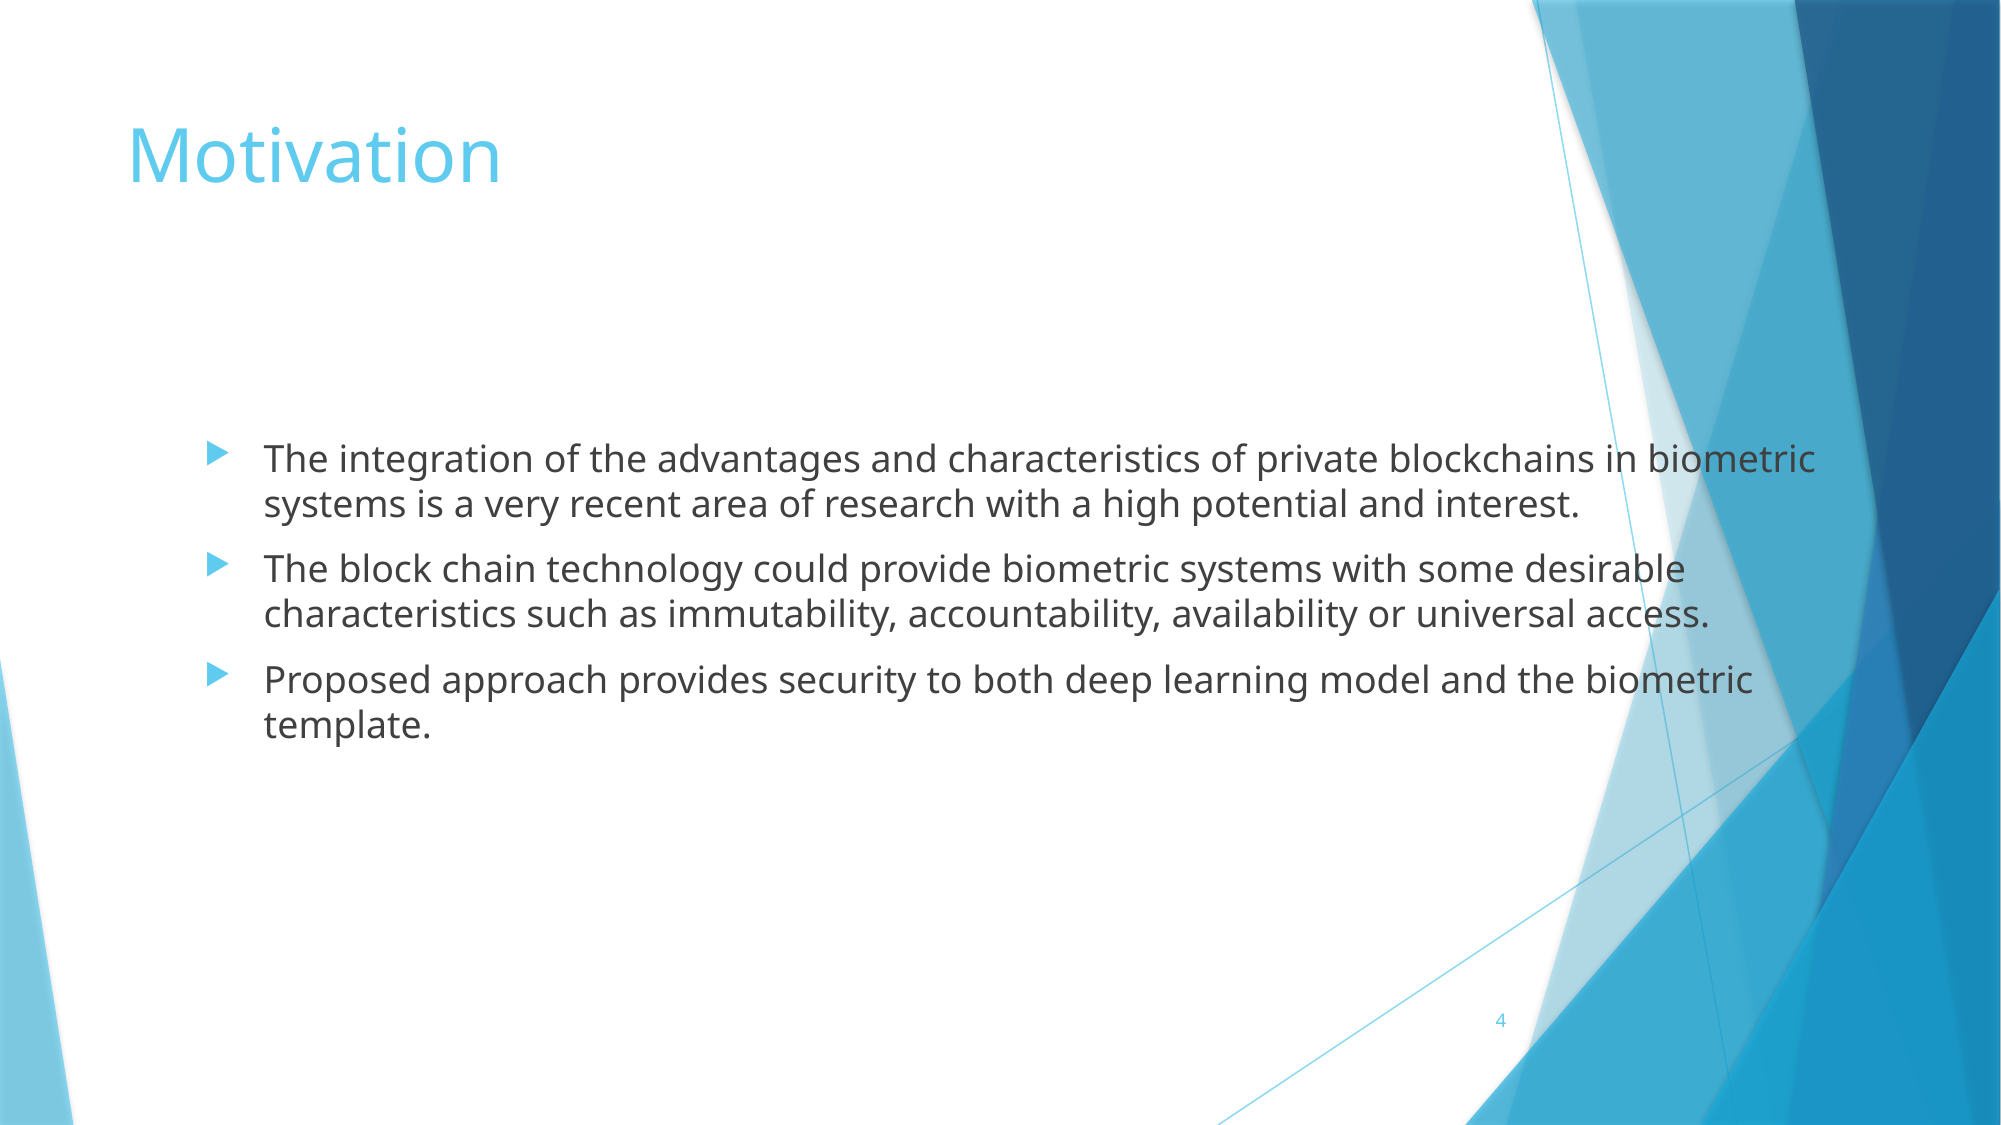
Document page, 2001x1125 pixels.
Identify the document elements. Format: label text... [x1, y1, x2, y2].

slide_number 4 [1409, 991, 1522, 1051]
title Motivation [111, 99, 1522, 317]
list The integration of the advantages and characteristics of private blockchains in biometric systems is a very recent area of research with a high potential and interest. The block chain technology could provide biometric systems with some desirable characteristics such as immutability, accountability, availability or universal access. Proposed approach provides security to both deep learning model and the biometric template. [189, 427, 1836, 988]
